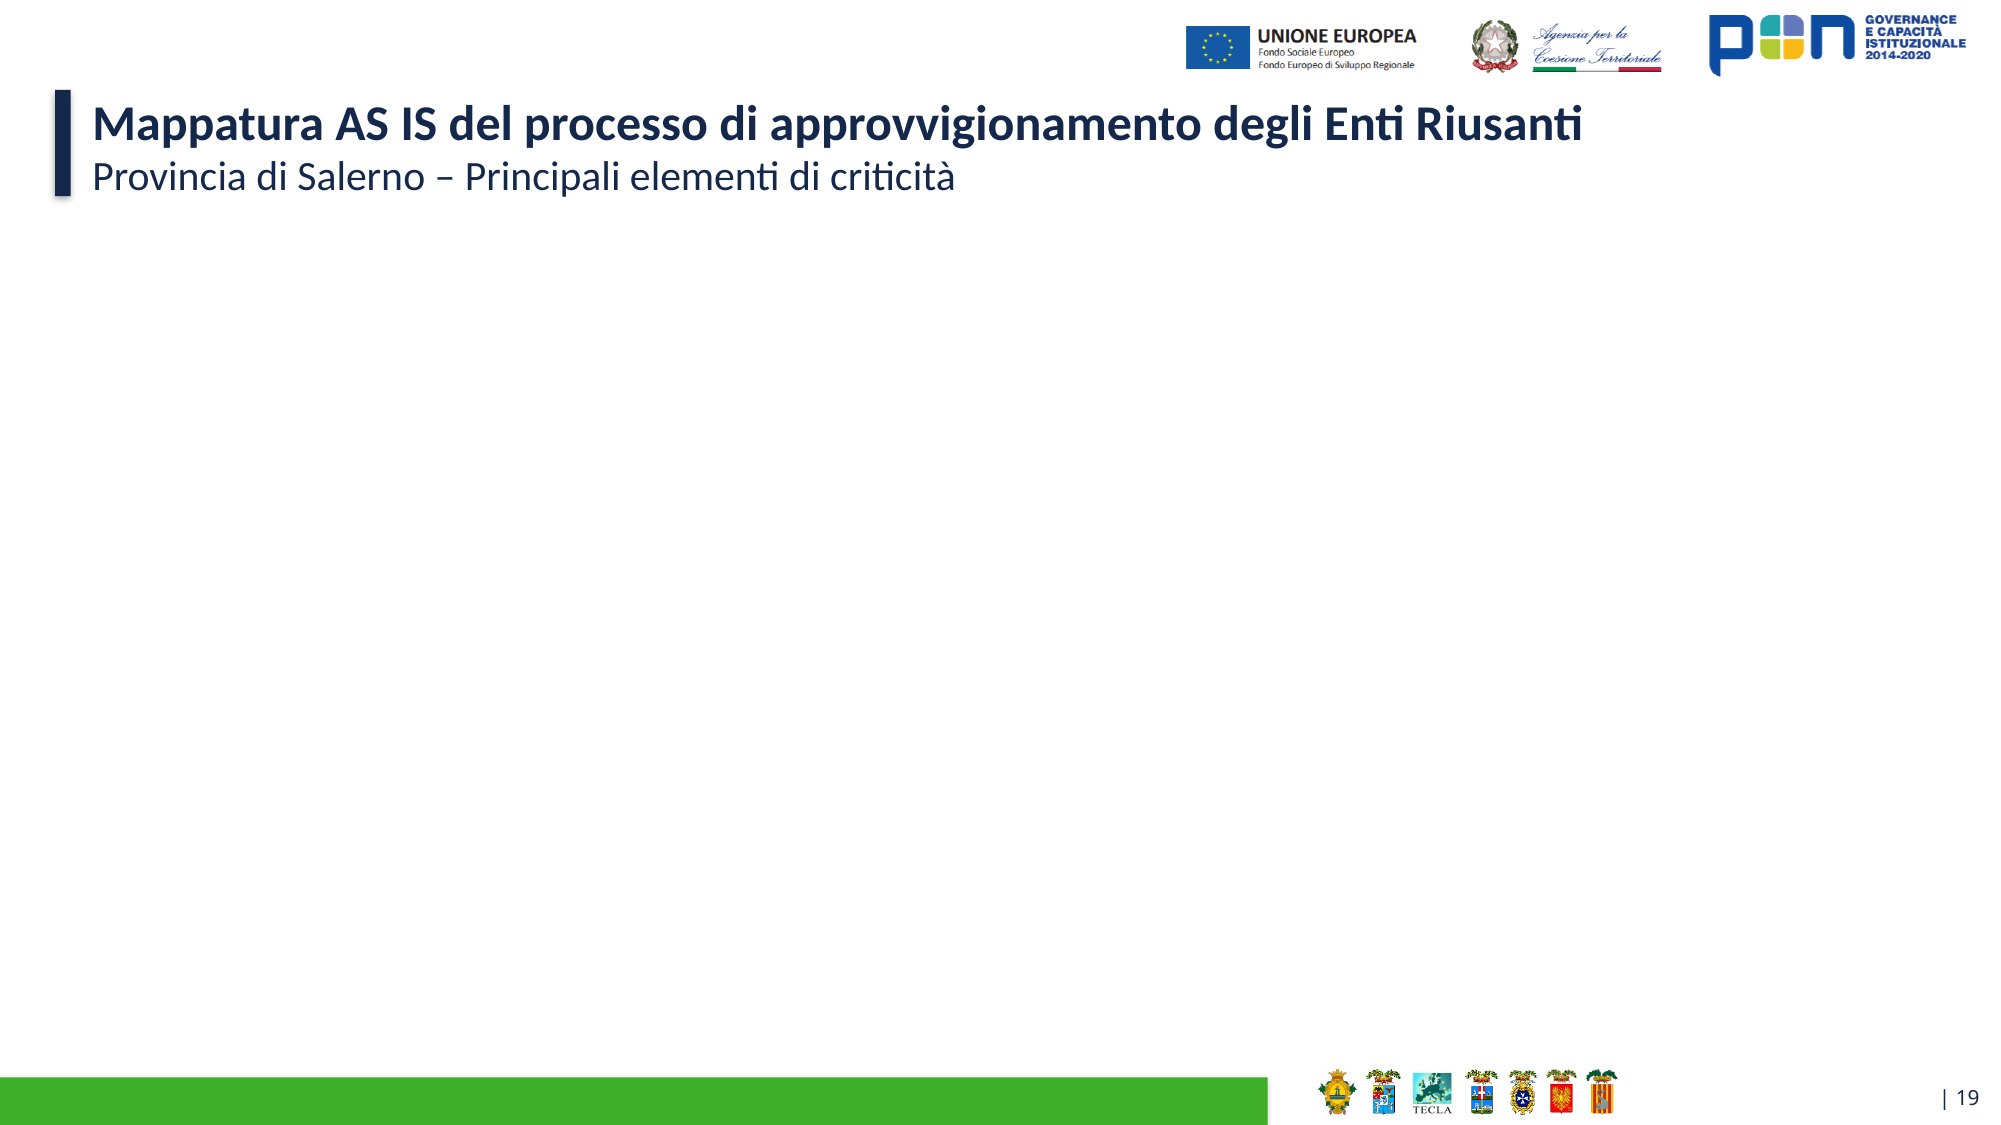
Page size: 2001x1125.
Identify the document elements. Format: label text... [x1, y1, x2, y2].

picture [1318, 1069, 1357, 1115]
picture [1410, 1069, 1456, 1115]
picture [1586, 1069, 1618, 1115]
picture [1546, 1069, 1577, 1115]
picture [1164, 0, 1989, 102]
picture [1508, 1069, 1537, 1115]
title Mappatura AS IS del processo di approvvigionamento degli Enti Riusanti [86, 90, 1886, 148]
picture [1366, 1069, 1401, 1115]
text_box Provincia di Salerno – Principali elementi di criticità [86, 148, 1886, 208]
picture [1465, 1069, 1498, 1115]
